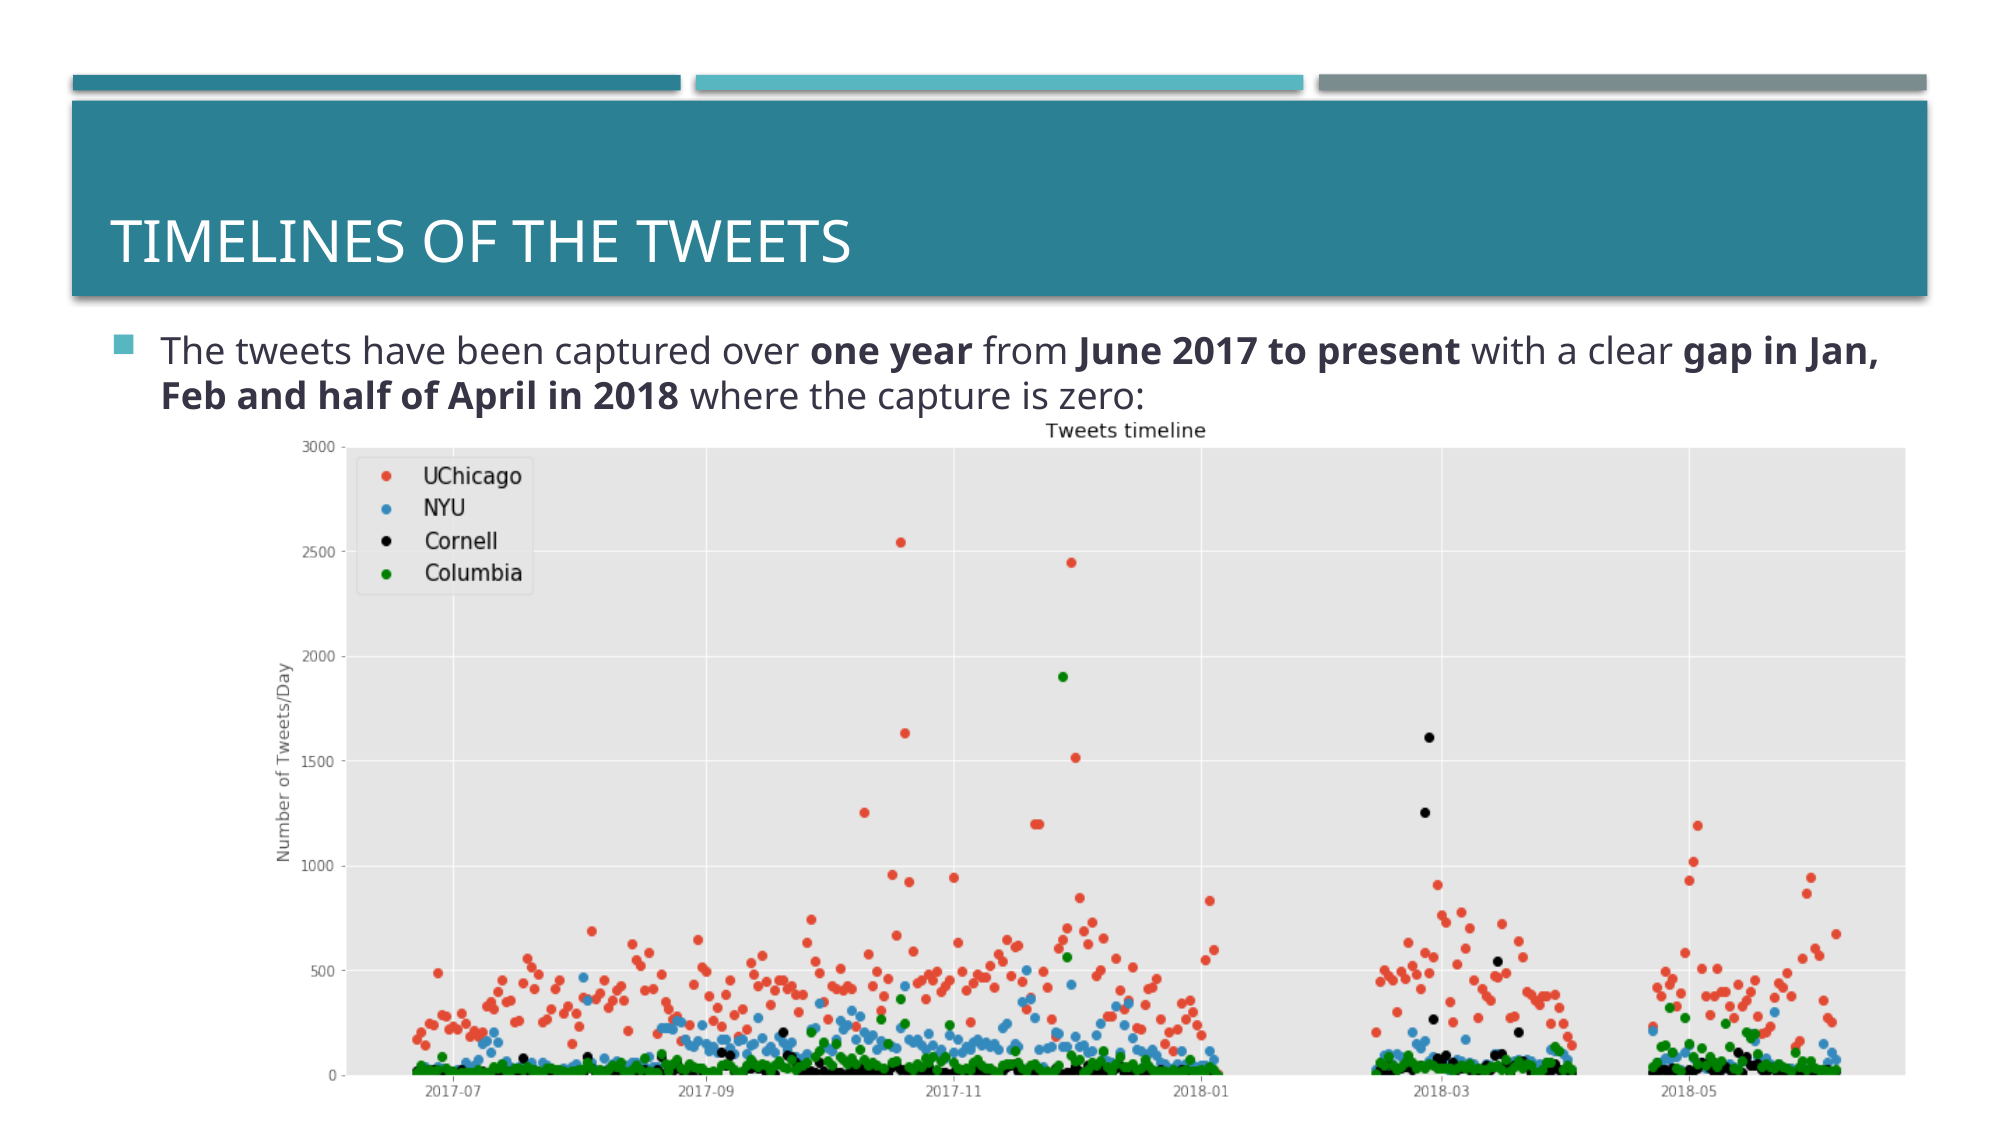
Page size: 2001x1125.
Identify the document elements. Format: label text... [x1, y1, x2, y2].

title Timelines of the tweets [95, 115, 1905, 282]
picture [267, 412, 1922, 1111]
list The tweets have been captured over one year from June 2017 to present with a clear gap in Jan, Feb and half of April in 2018 where the capture is zero: [95, 319, 1905, 923]
